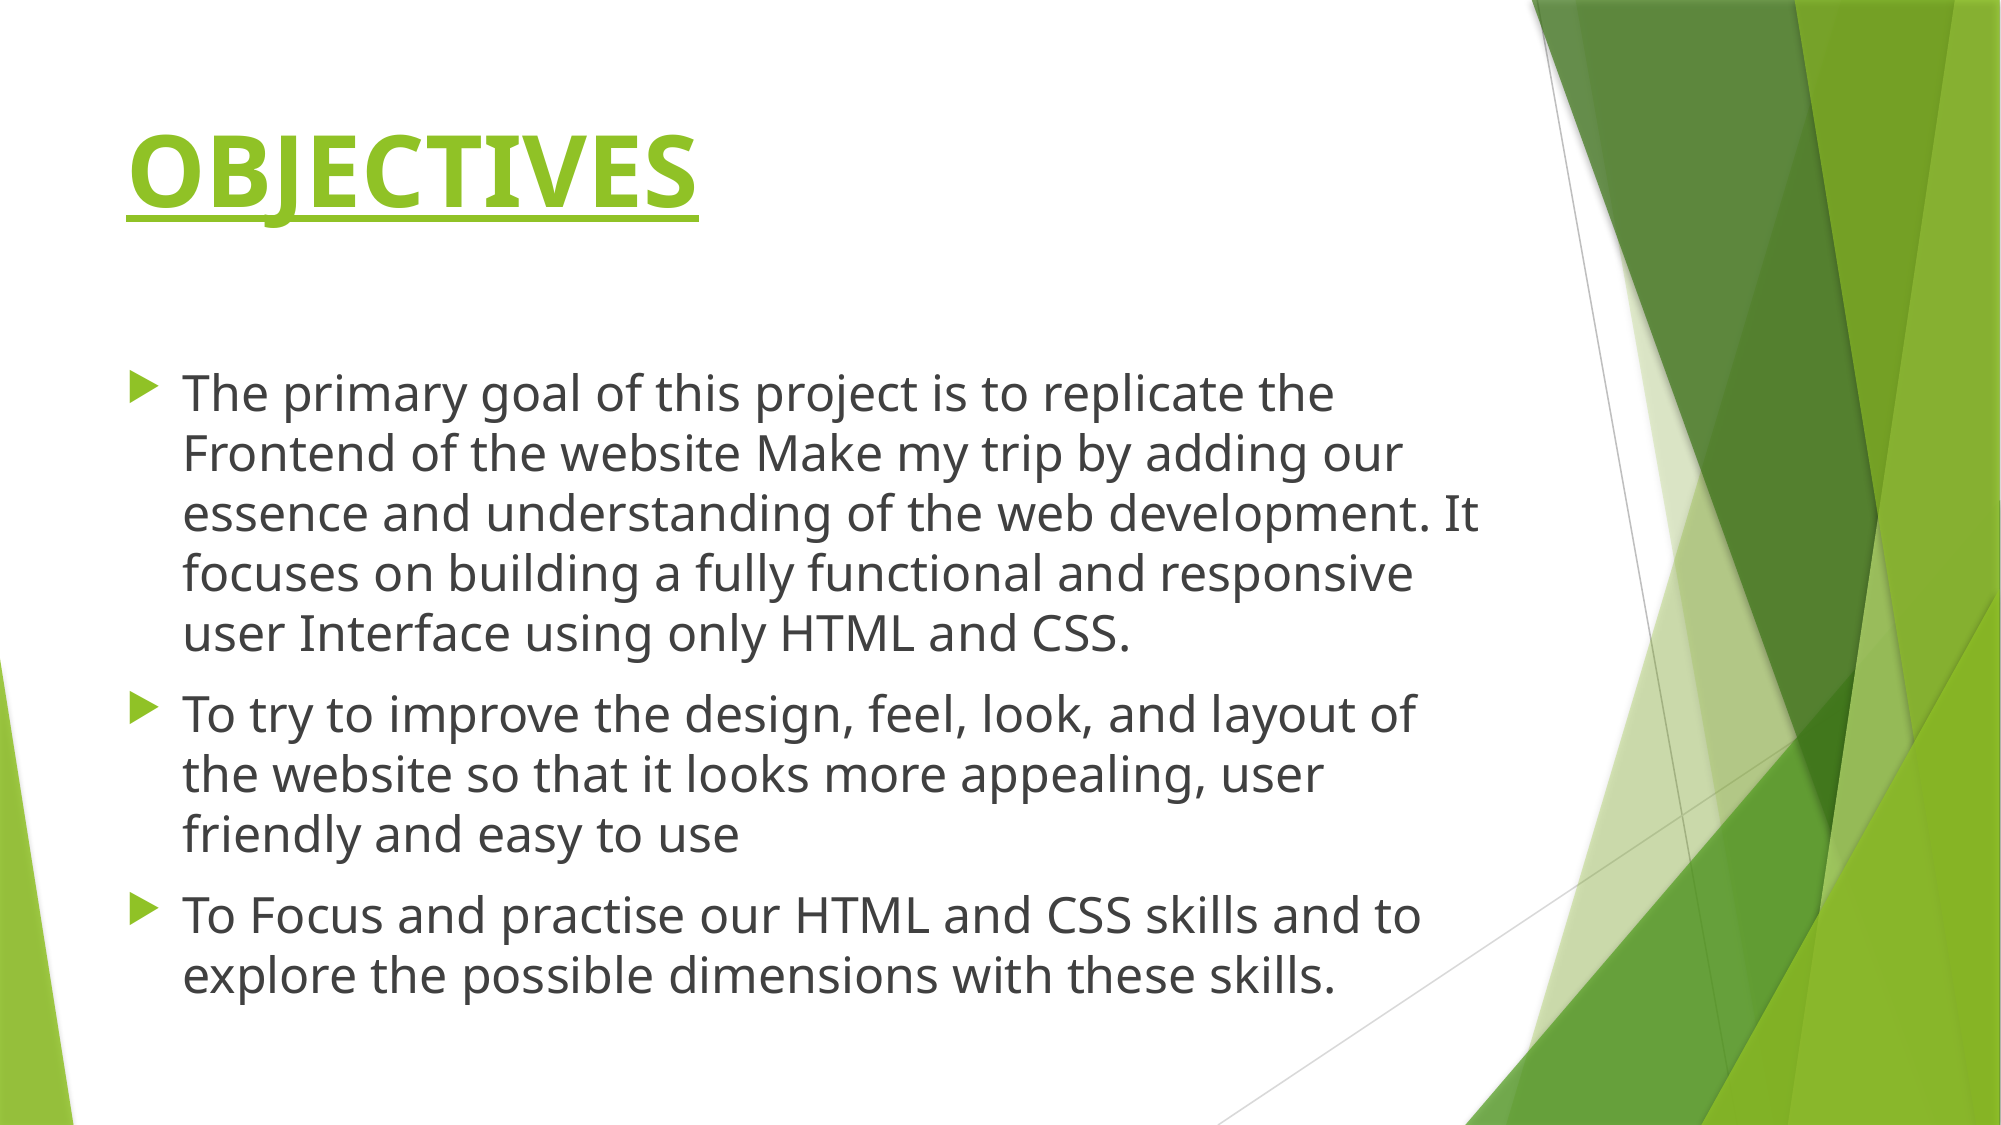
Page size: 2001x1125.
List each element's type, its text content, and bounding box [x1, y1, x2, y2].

title OBJECTIVES [111, 99, 1522, 317]
list The primary goal of this project is to replicate the Frontend of the website Make my trip by adding our essence and understanding of the web development. It focuses on building a fully functional and responsive user Interface using only HTML and CSS. To try to improve the design, feel, look, and layout of the website so that it looks more appealing, user friendly and easy to use To Focus and practise our HTML and CSS skills and to explore the possible dimensions with these skills. [111, 354, 1522, 992]
